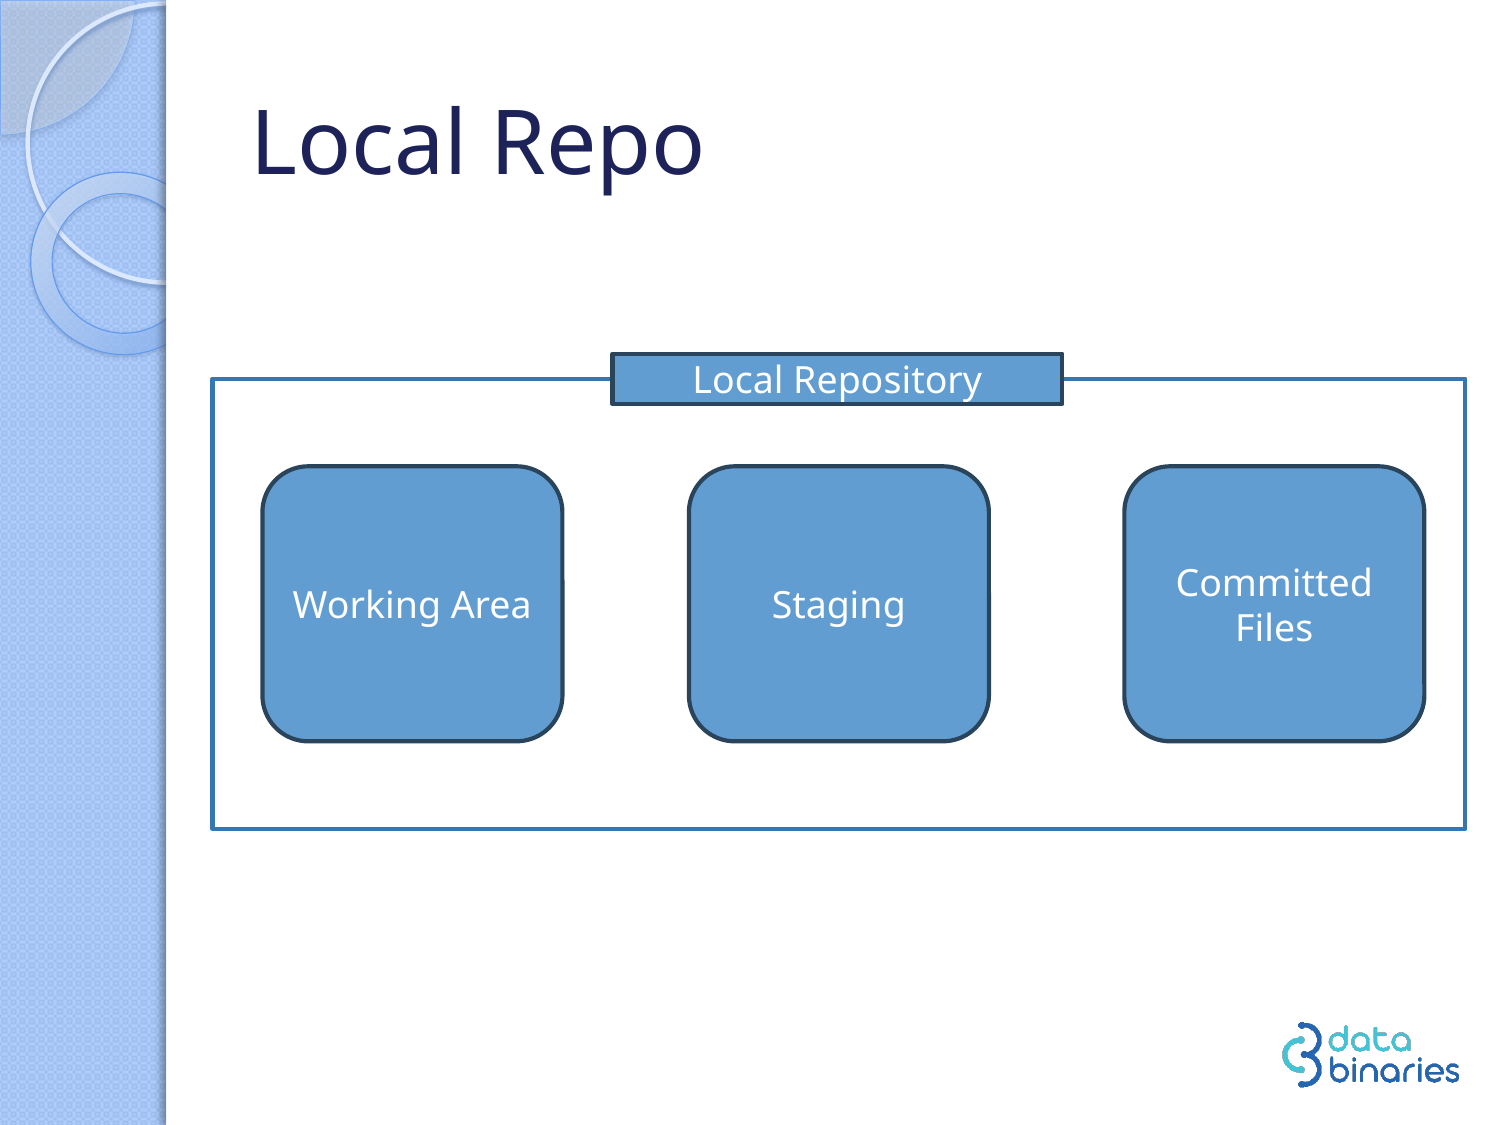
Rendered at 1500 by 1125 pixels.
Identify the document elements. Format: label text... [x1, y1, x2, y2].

text_box [210, 377, 1467, 831]
text_box Working Area [260, 464, 565, 744]
title Local Repo [235, 45, 1466, 233]
text_box Staging [686, 464, 992, 744]
picture [1274, 999, 1468, 1111]
text_box Local Repository [610, 352, 1064, 406]
text_box Committed Files [1122, 464, 1427, 744]
